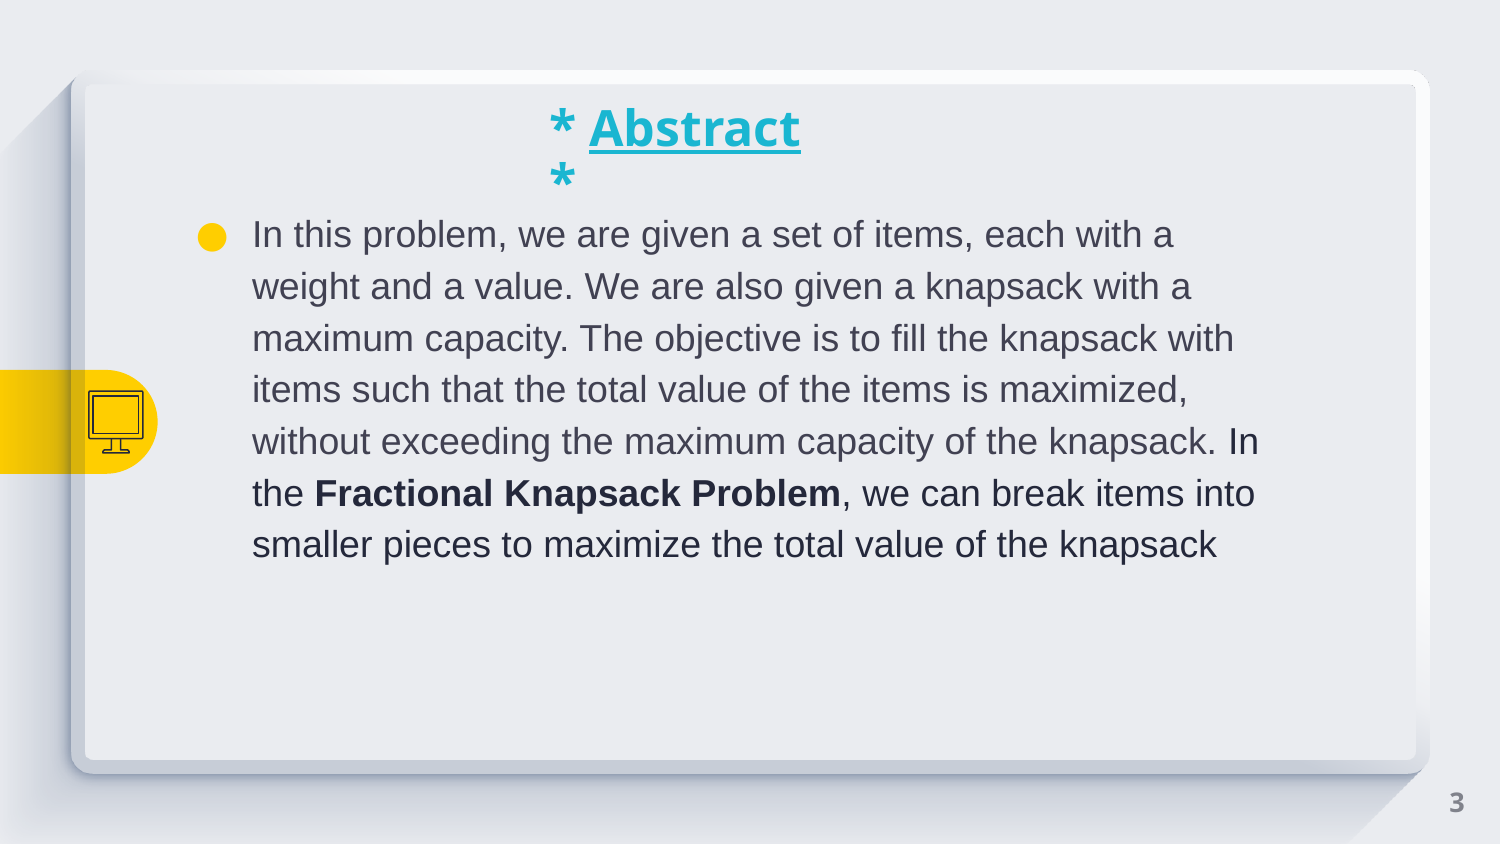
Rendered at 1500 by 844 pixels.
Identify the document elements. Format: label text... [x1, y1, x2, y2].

slide_number 3 [1414, 759, 1500, 844]
title * Abstract * [549, 102, 842, 203]
picture [0, 0, 1500, 844]
subtitle In this problem, we are given a set of items, each with a weight and a value. We are also given a knapsack with a maximum capacity. The objective is to fill the knapsack with items such that the total value of the items is maximized, without exceeding the maximum capacity of the knapsack. In the Fractional Knapsack Problem, we can break items into smaller pieces to maximize the total value of the knapsack [195, 203, 1281, 702]
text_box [88, 390, 144, 454]
